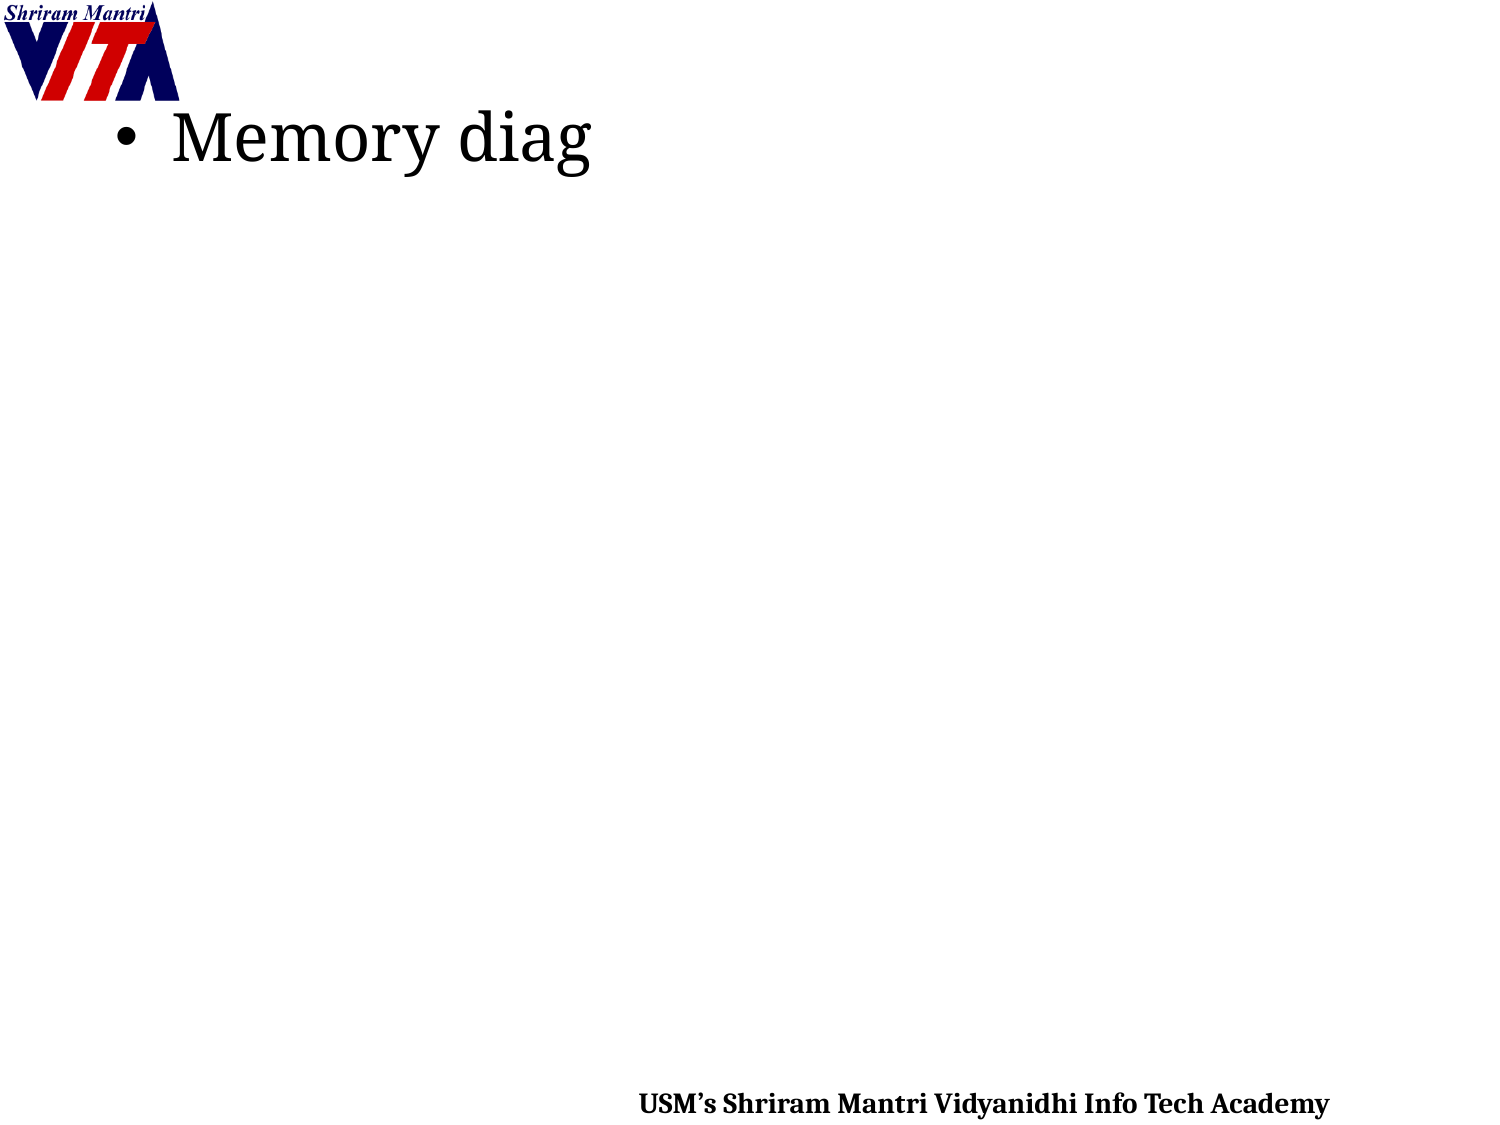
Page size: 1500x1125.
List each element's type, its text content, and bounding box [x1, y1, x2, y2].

list Memory diag [99, 87, 1425, 1005]
picture [0, 0, 197, 121]
